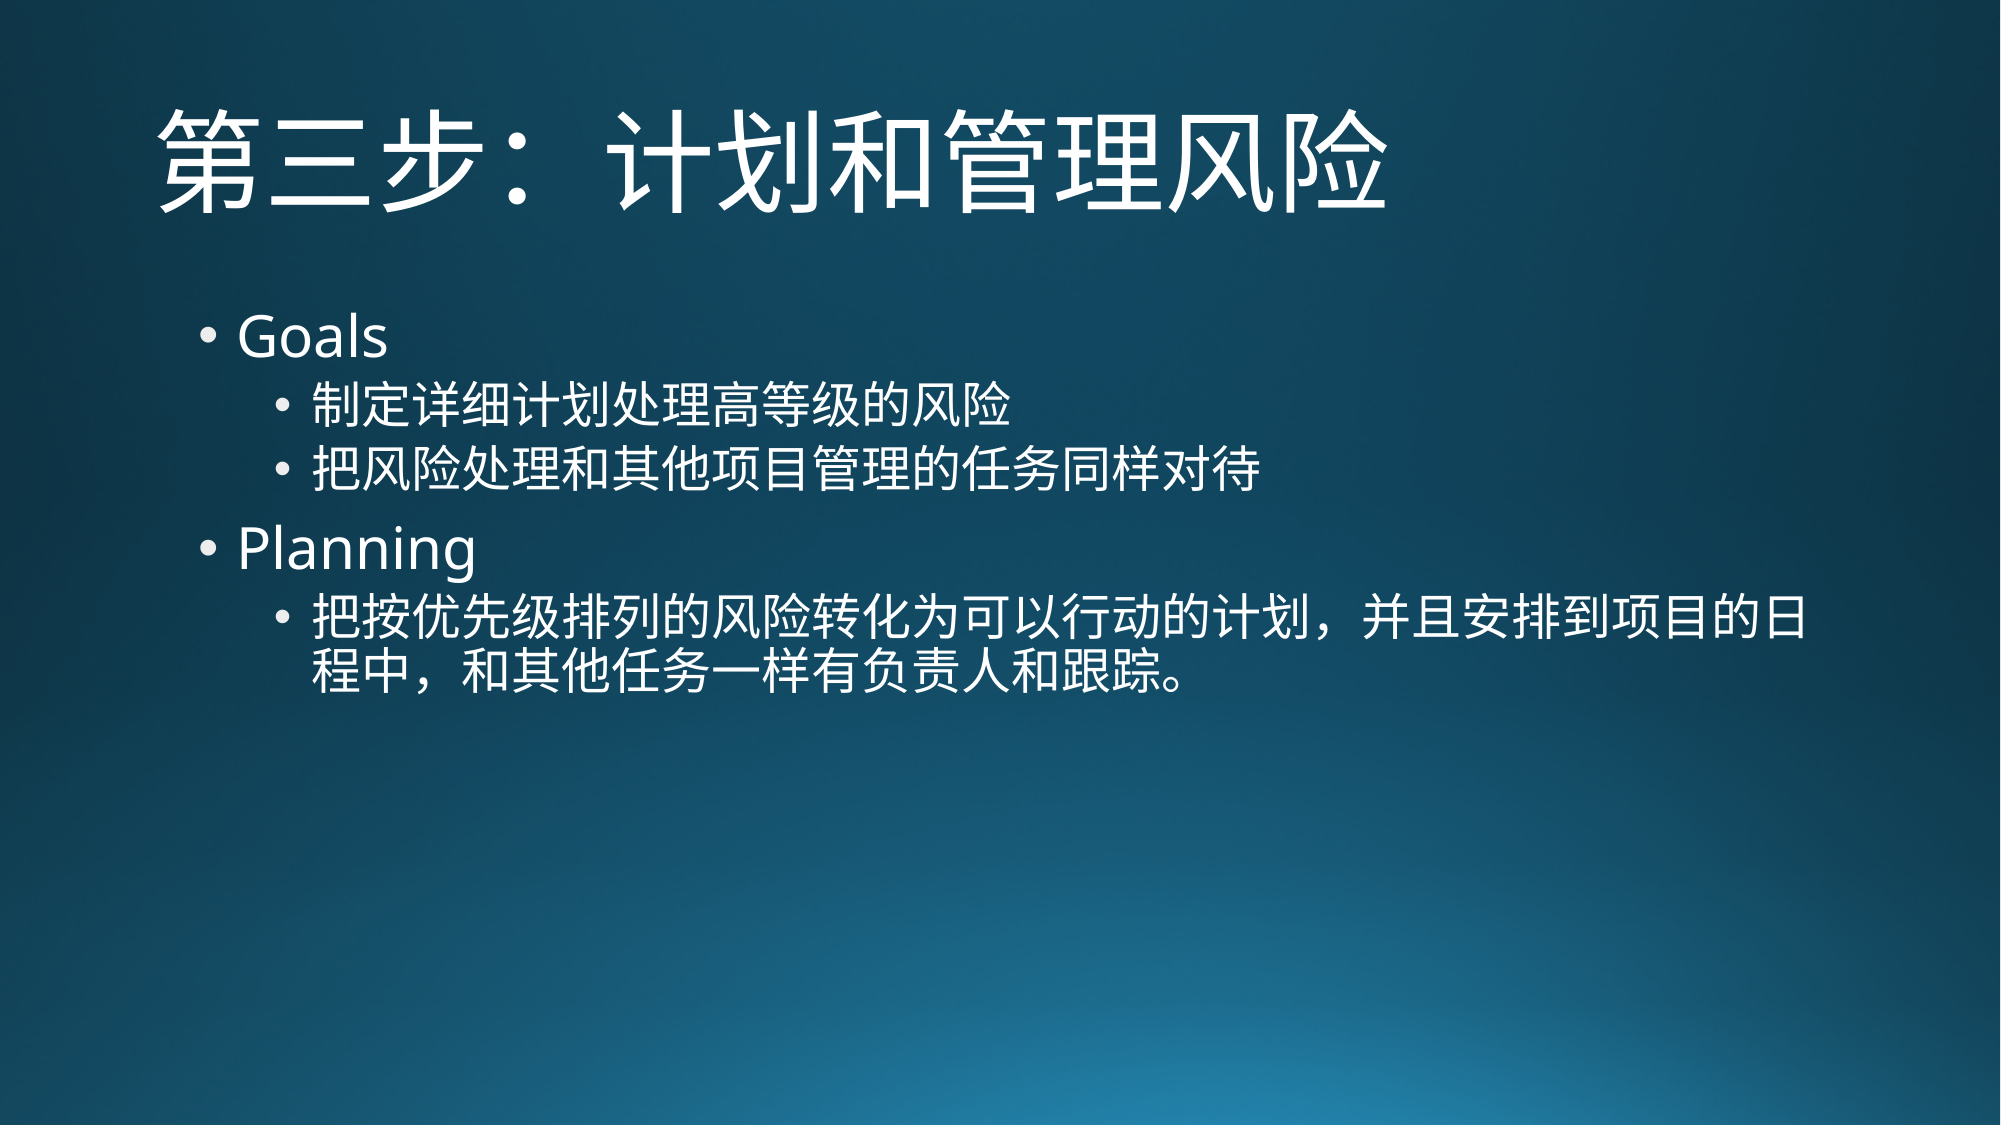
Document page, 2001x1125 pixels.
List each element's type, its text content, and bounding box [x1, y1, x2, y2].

picture [0, 0, 2001, 1125]
list Goals 制定详细计划处理高等级的风险 把风险处理和其他项目管理的任务同样对待 Planning 把按优先级排列的风险转化为可以行动的计划，并且安排到项目的日程中，和其他任务一样有负责人和跟踪。 [183, 299, 1863, 1014]
title 第三步：计划和管理风险 [137, 59, 1863, 278]
